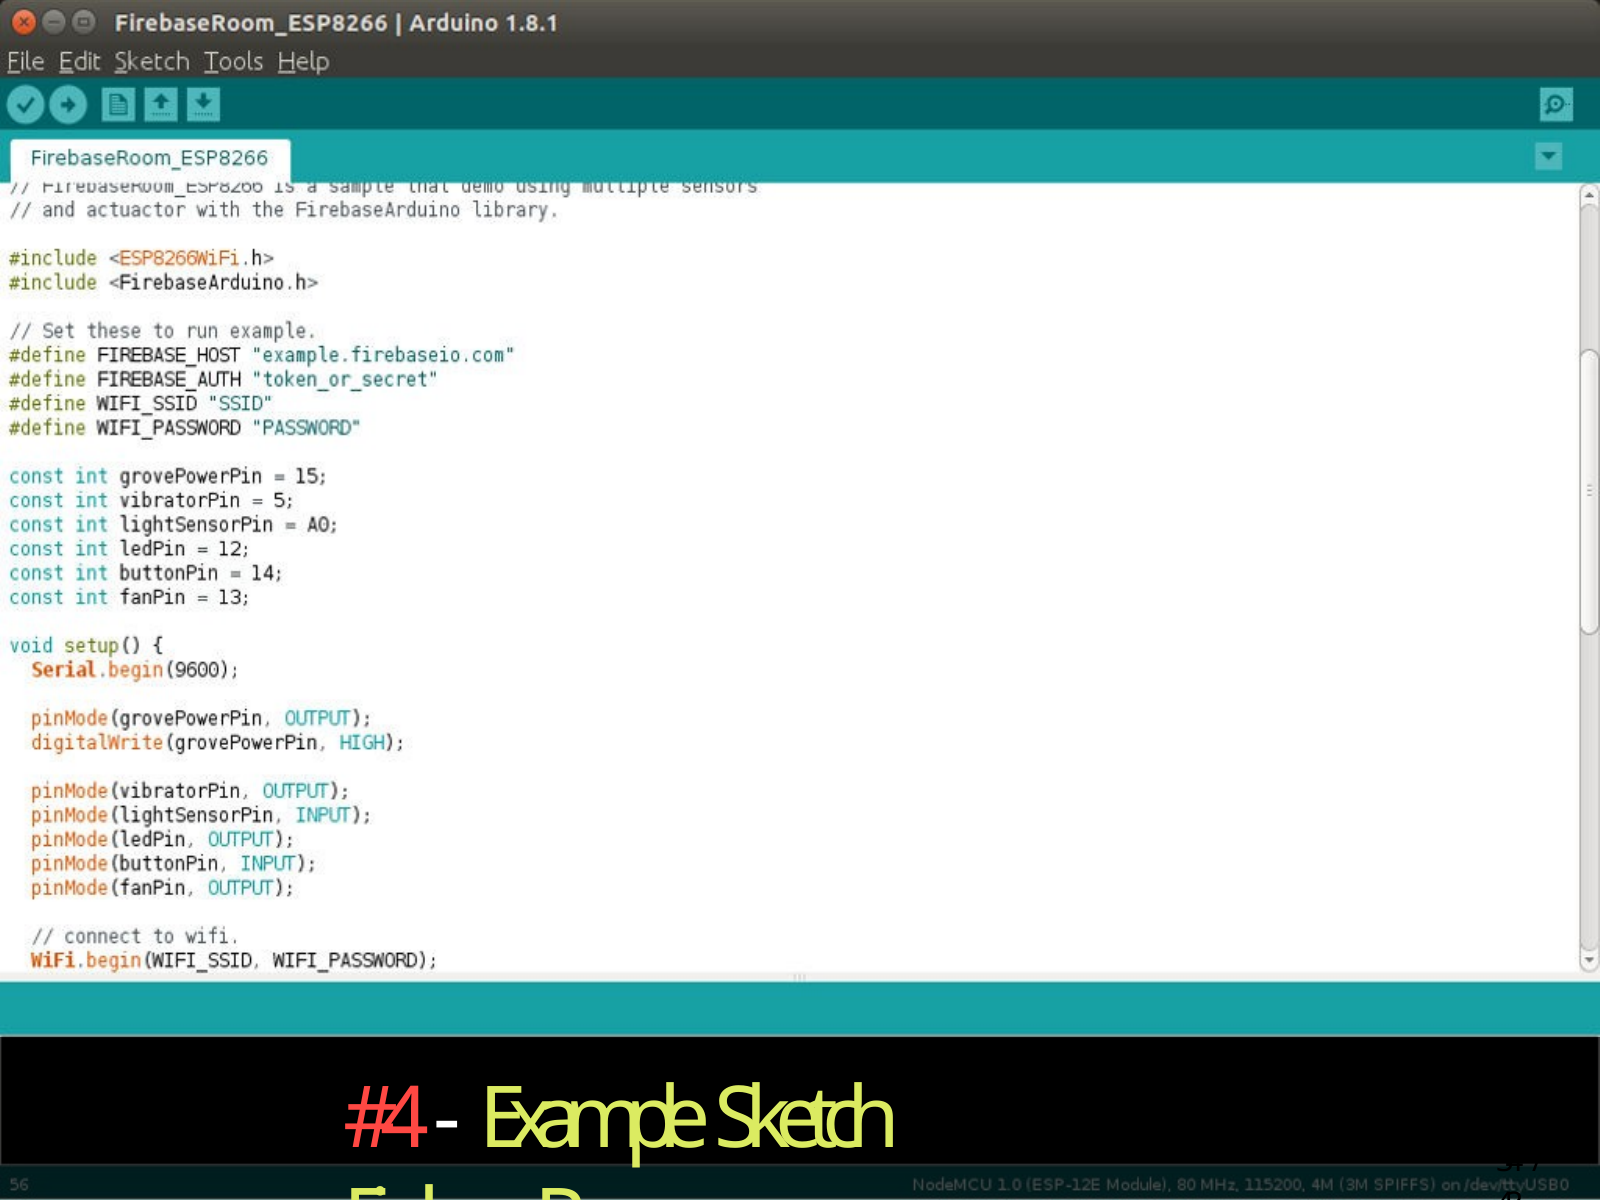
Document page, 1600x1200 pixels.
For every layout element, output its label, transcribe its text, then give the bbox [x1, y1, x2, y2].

text_box [0, 0, 1600, 1036]
text_box [0, 1036, 1600, 1200]
text_box #4 - Example Sketch FirebaseRoom [341, 1063, 1259, 1200]
slide_number 33 / 43 [1491, 1135, 1571, 1200]
